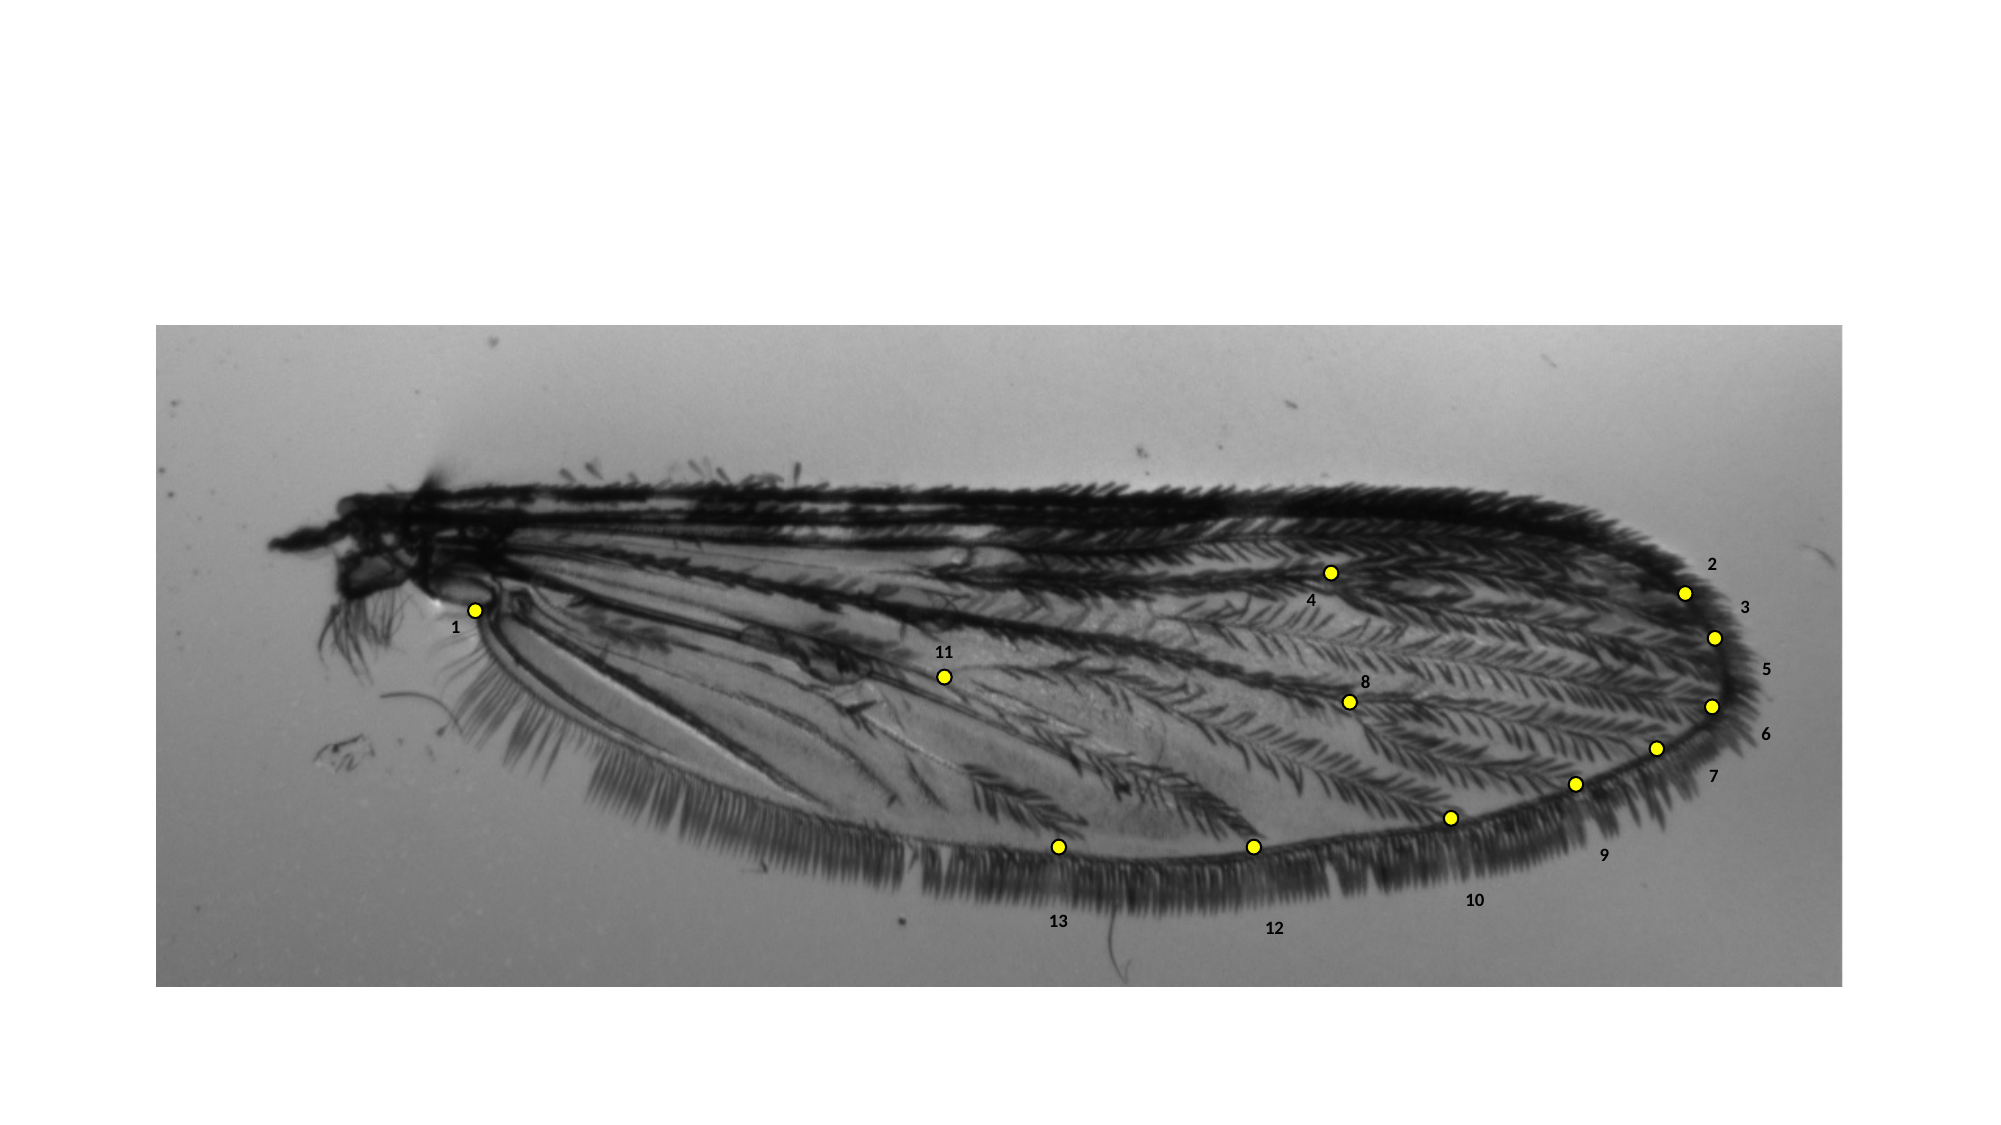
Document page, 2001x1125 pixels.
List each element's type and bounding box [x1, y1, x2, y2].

list [156, 325, 1844, 987]
